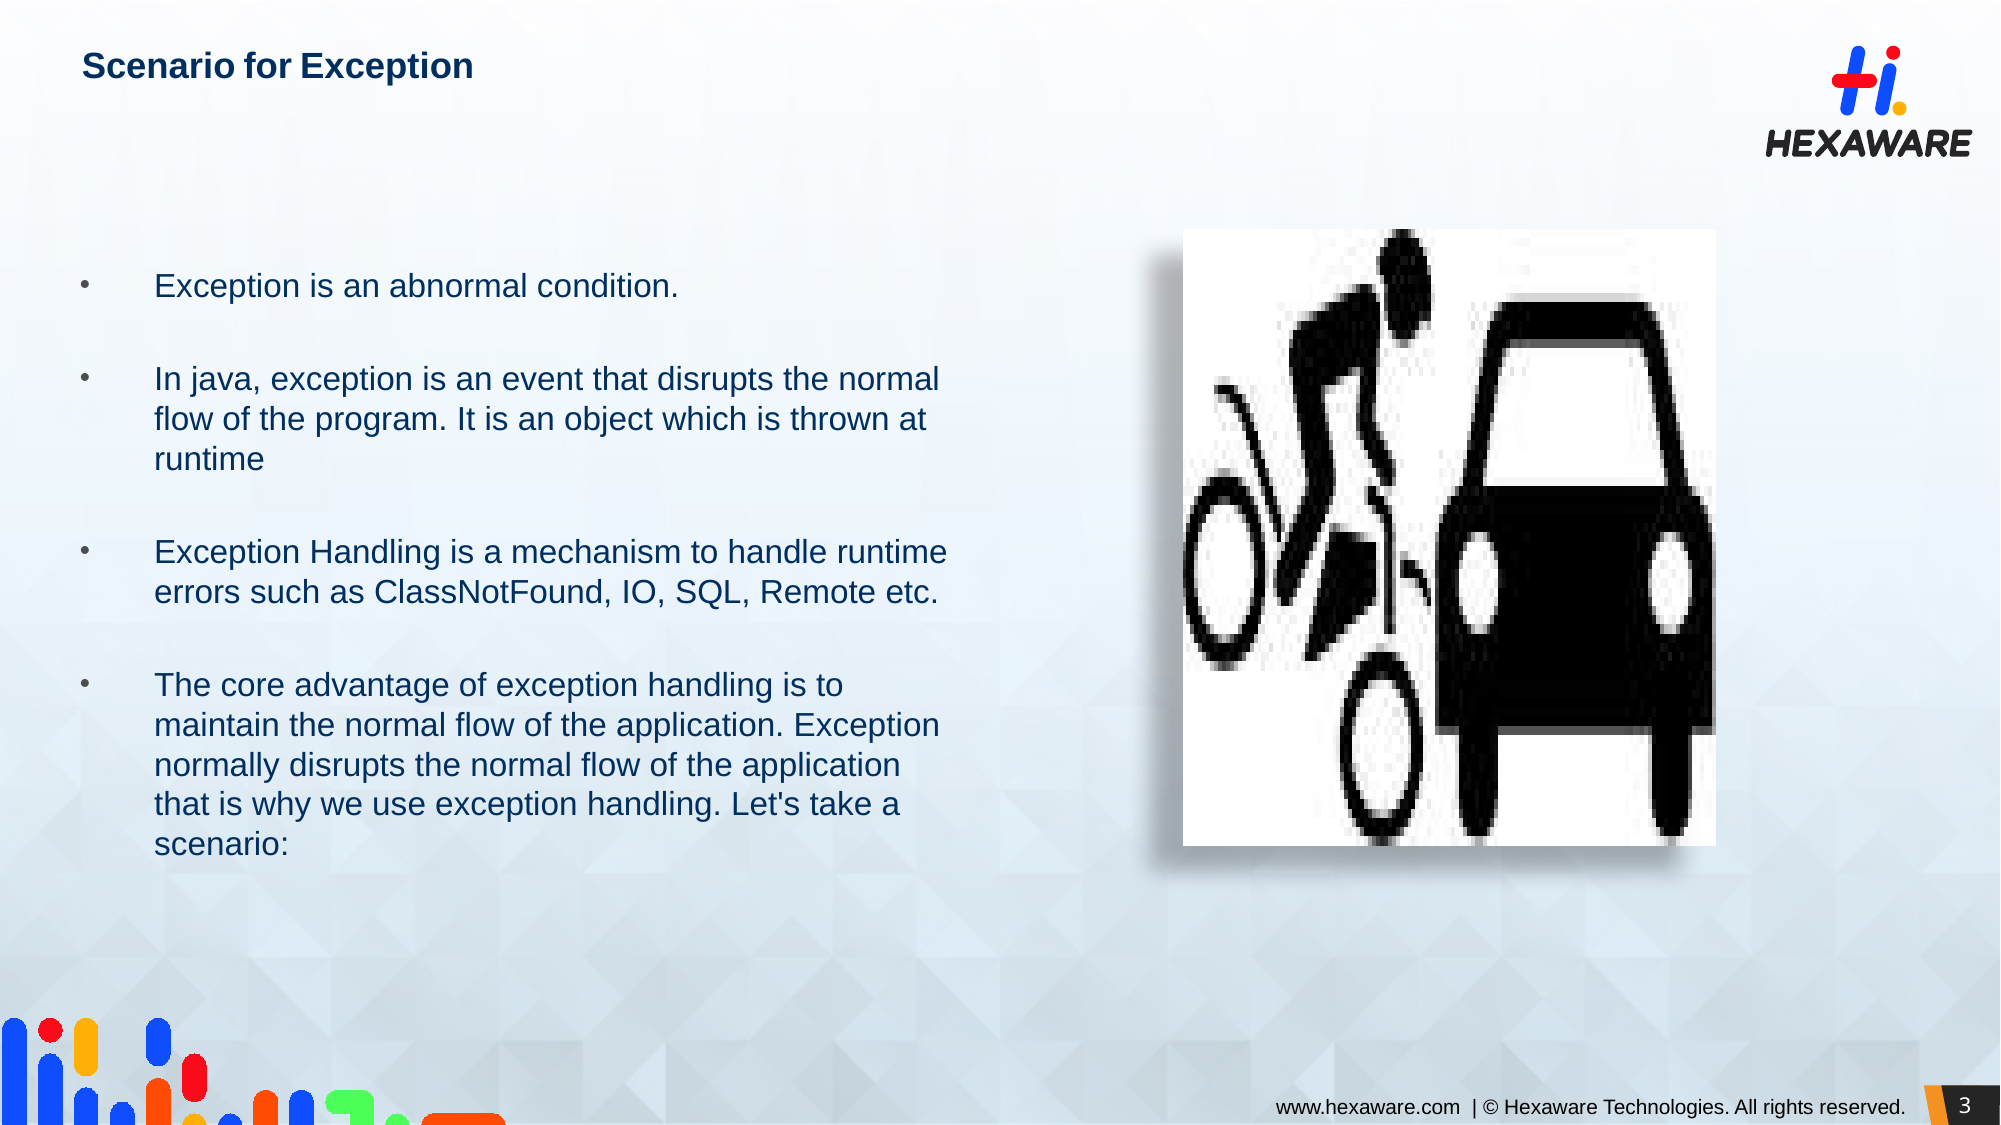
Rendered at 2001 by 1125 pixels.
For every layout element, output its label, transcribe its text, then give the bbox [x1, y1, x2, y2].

title Scenario for Exception [70, 35, 1521, 136]
list Exception is an abnormal condition. In java, exception is an event that disrupts the normal flow of the program. It is an object which is thrown at runtime Exception Handling is a mechanism to handle runtime errors such as ClassNotFound, IO, SQL, Remote etc. The core advantage of exception handling is to maintain the normal flow of the application. Exception normally disrupts the normal flow of the application that is why we use exception handling. Let's take a scenario: [67, 258, 967, 1062]
picture [0, 0, 2001, 1125]
text_box [1183, 229, 1716, 846]
